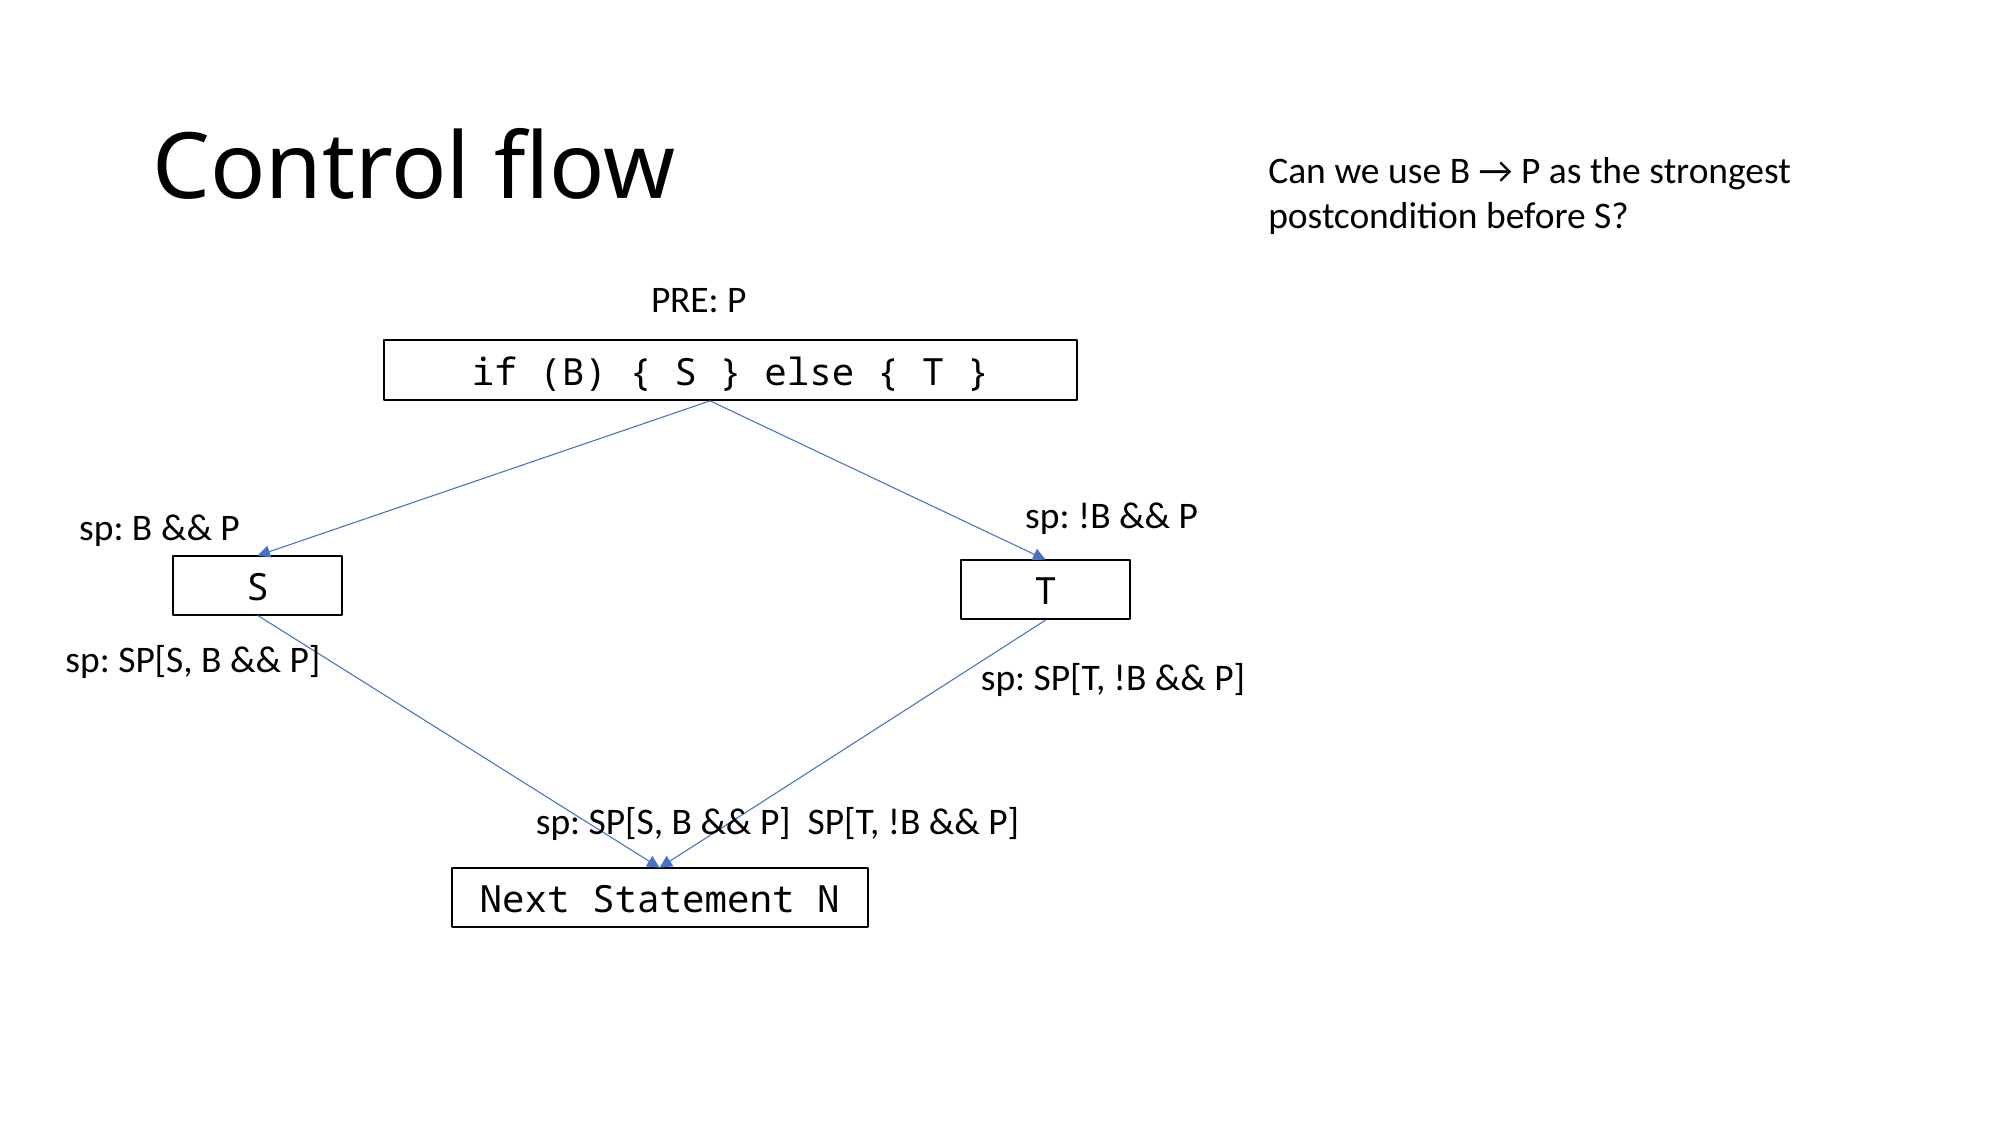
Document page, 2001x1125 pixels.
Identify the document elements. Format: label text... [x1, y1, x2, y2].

text_box S [173, 556, 342, 616]
text_box Next Statement N [451, 868, 868, 928]
text_box T [961, 559, 1130, 620]
text_box PRE: P [415, 267, 1147, 328]
text_box if (B) { S } else { T } [383, 340, 1078, 400]
text_box sp: SP[S, B && P] [50, 627, 257, 687]
text_box sp: !B && P [1046, 483, 1380, 544]
title Control flow [137, 59, 1863, 278]
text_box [257, 400, 710, 556]
text_box sp: SP[T, !B && P] [1046, 645, 1336, 706]
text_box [710, 400, 1046, 560]
text_box Can we use B → P as the strongest postcondition before S? [1253, 138, 1950, 289]
text_box sp: B && P [64, 495, 257, 556]
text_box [257, 616, 660, 868]
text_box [659, 620, 1046, 868]
